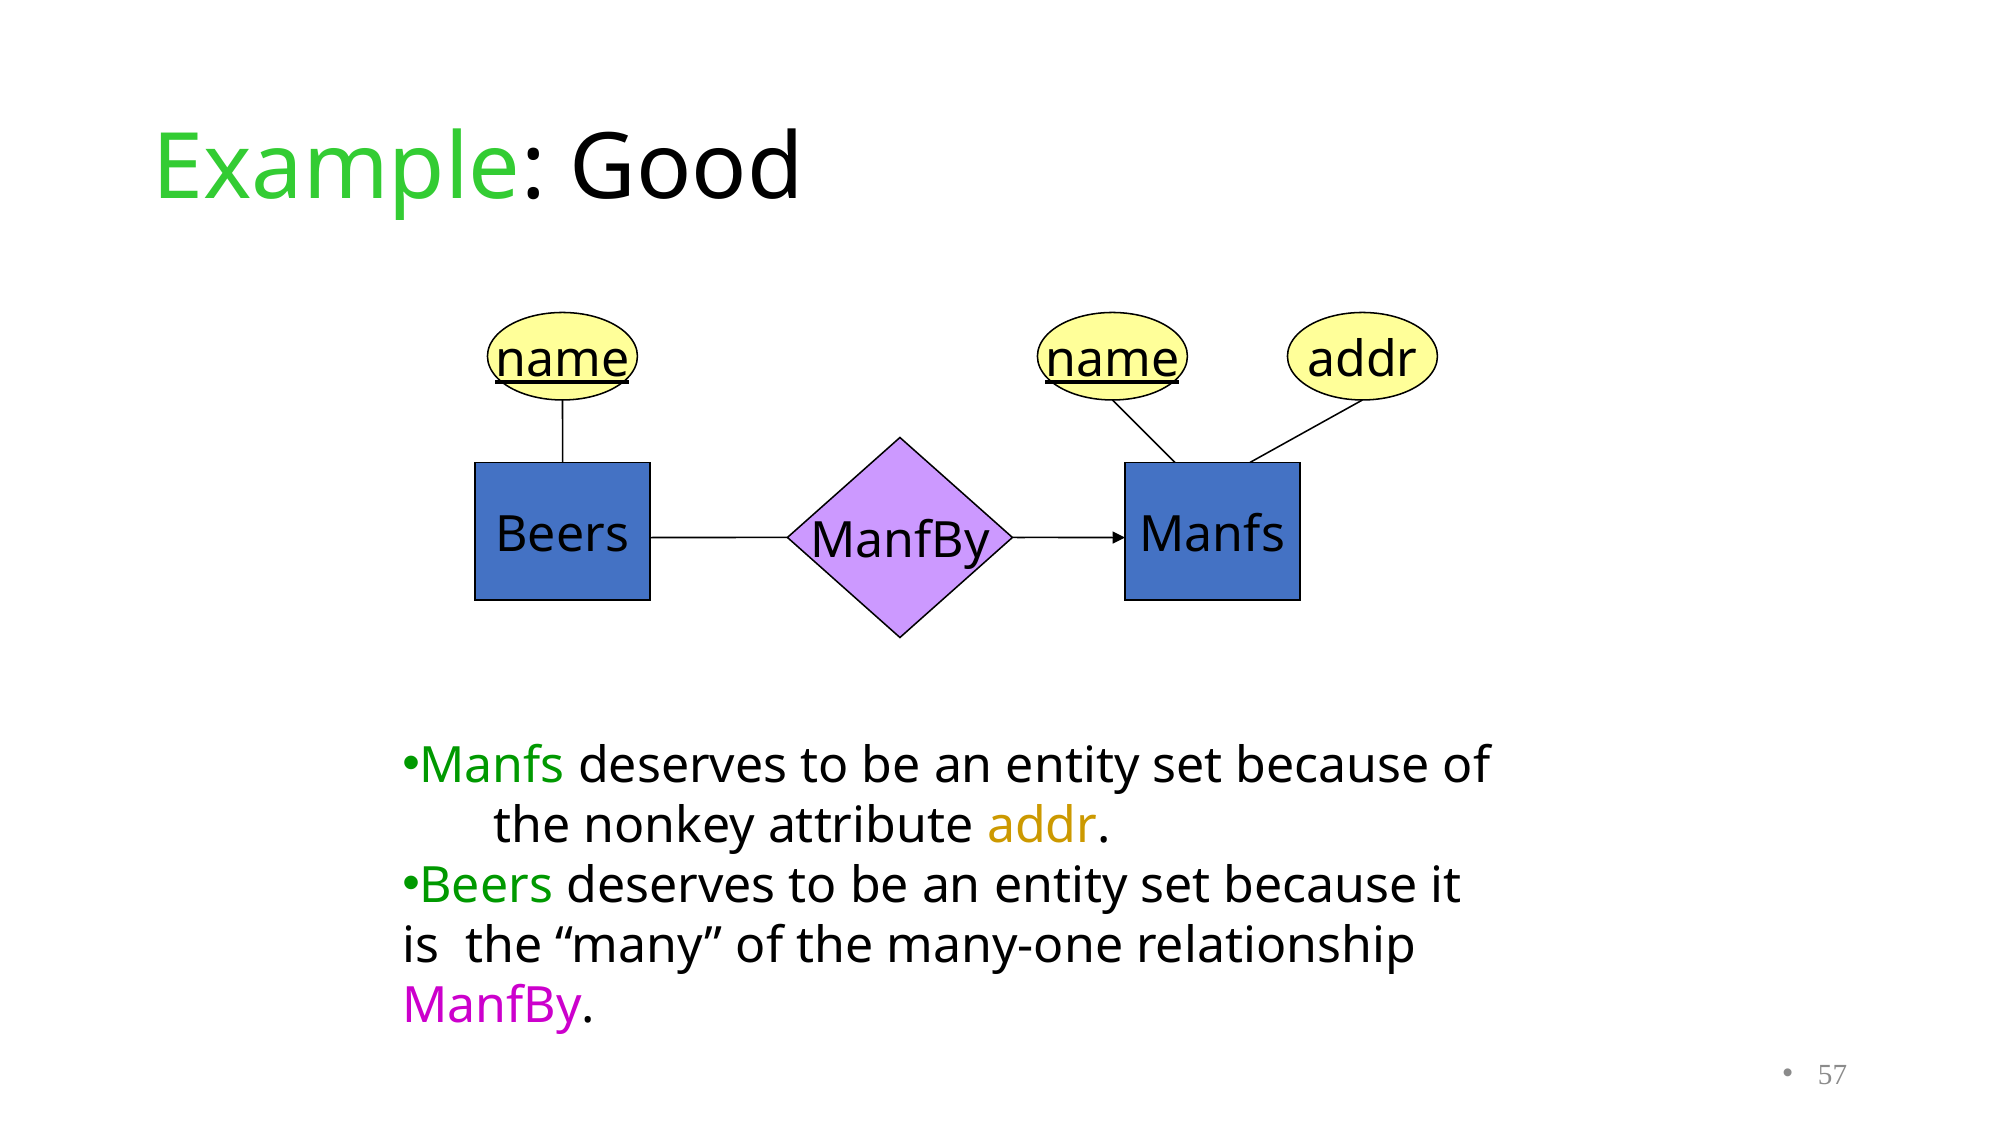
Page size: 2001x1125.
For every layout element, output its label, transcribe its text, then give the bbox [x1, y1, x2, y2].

text_box ManfBy [787, 437, 1012, 638]
text_box [1024, 531, 1126, 544]
text_box name [487, 312, 638, 400]
title Example: Good [137, 59, 1863, 278]
text_box Beers [474, 462, 650, 600]
text_box Manfs [1125, 462, 1300, 600]
text_box name [1037, 312, 1188, 400]
slide_number 57 [1412, 1042, 1863, 1103]
text_box Manfs deserves to be an entity set because of the nonkey attribute addr. Beers deserves to be an entity set because it is the “many” of the many-one relationship ManfBy. [387, 724, 1516, 1040]
text_box addr [1287, 312, 1438, 400]
